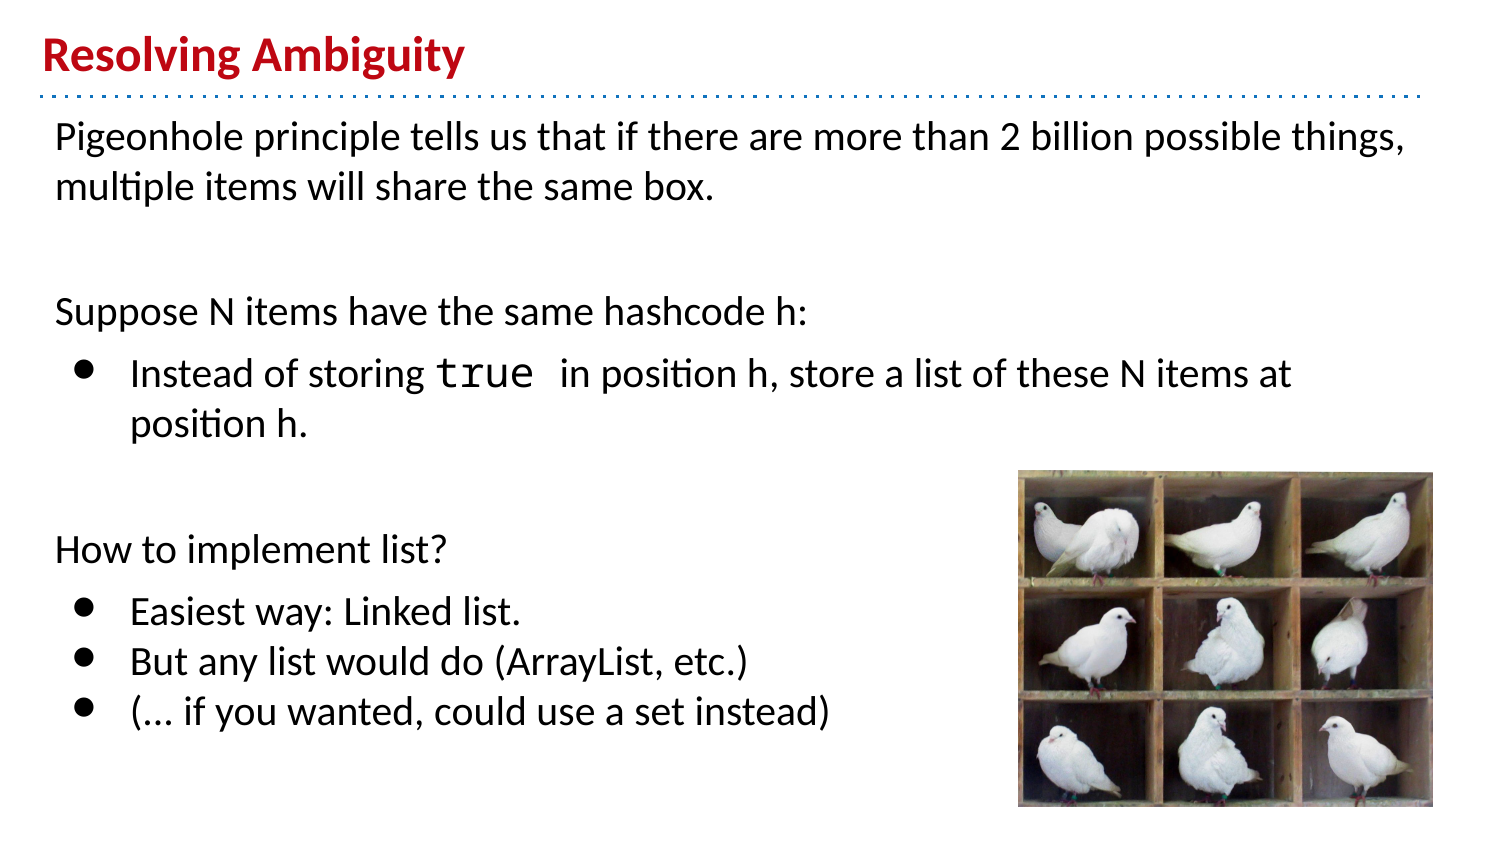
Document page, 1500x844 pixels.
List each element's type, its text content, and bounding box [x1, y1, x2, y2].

picture [1018, 470, 1433, 807]
list Pigeonhole principle tells us that if there are more than 2 billion possible things, multiple items will share the same box. Suppose N items have the same hashcode h: Instead of storing true in position h, store a list of these N items at position h. How to implement list? Easiest way: Linked list. But any list would do (ArrayList, etc.) (... if you wanted, could use a set instead) [39, 93, 1433, 782]
title Resolving Ambiguity [27, 15, 1378, 97]
